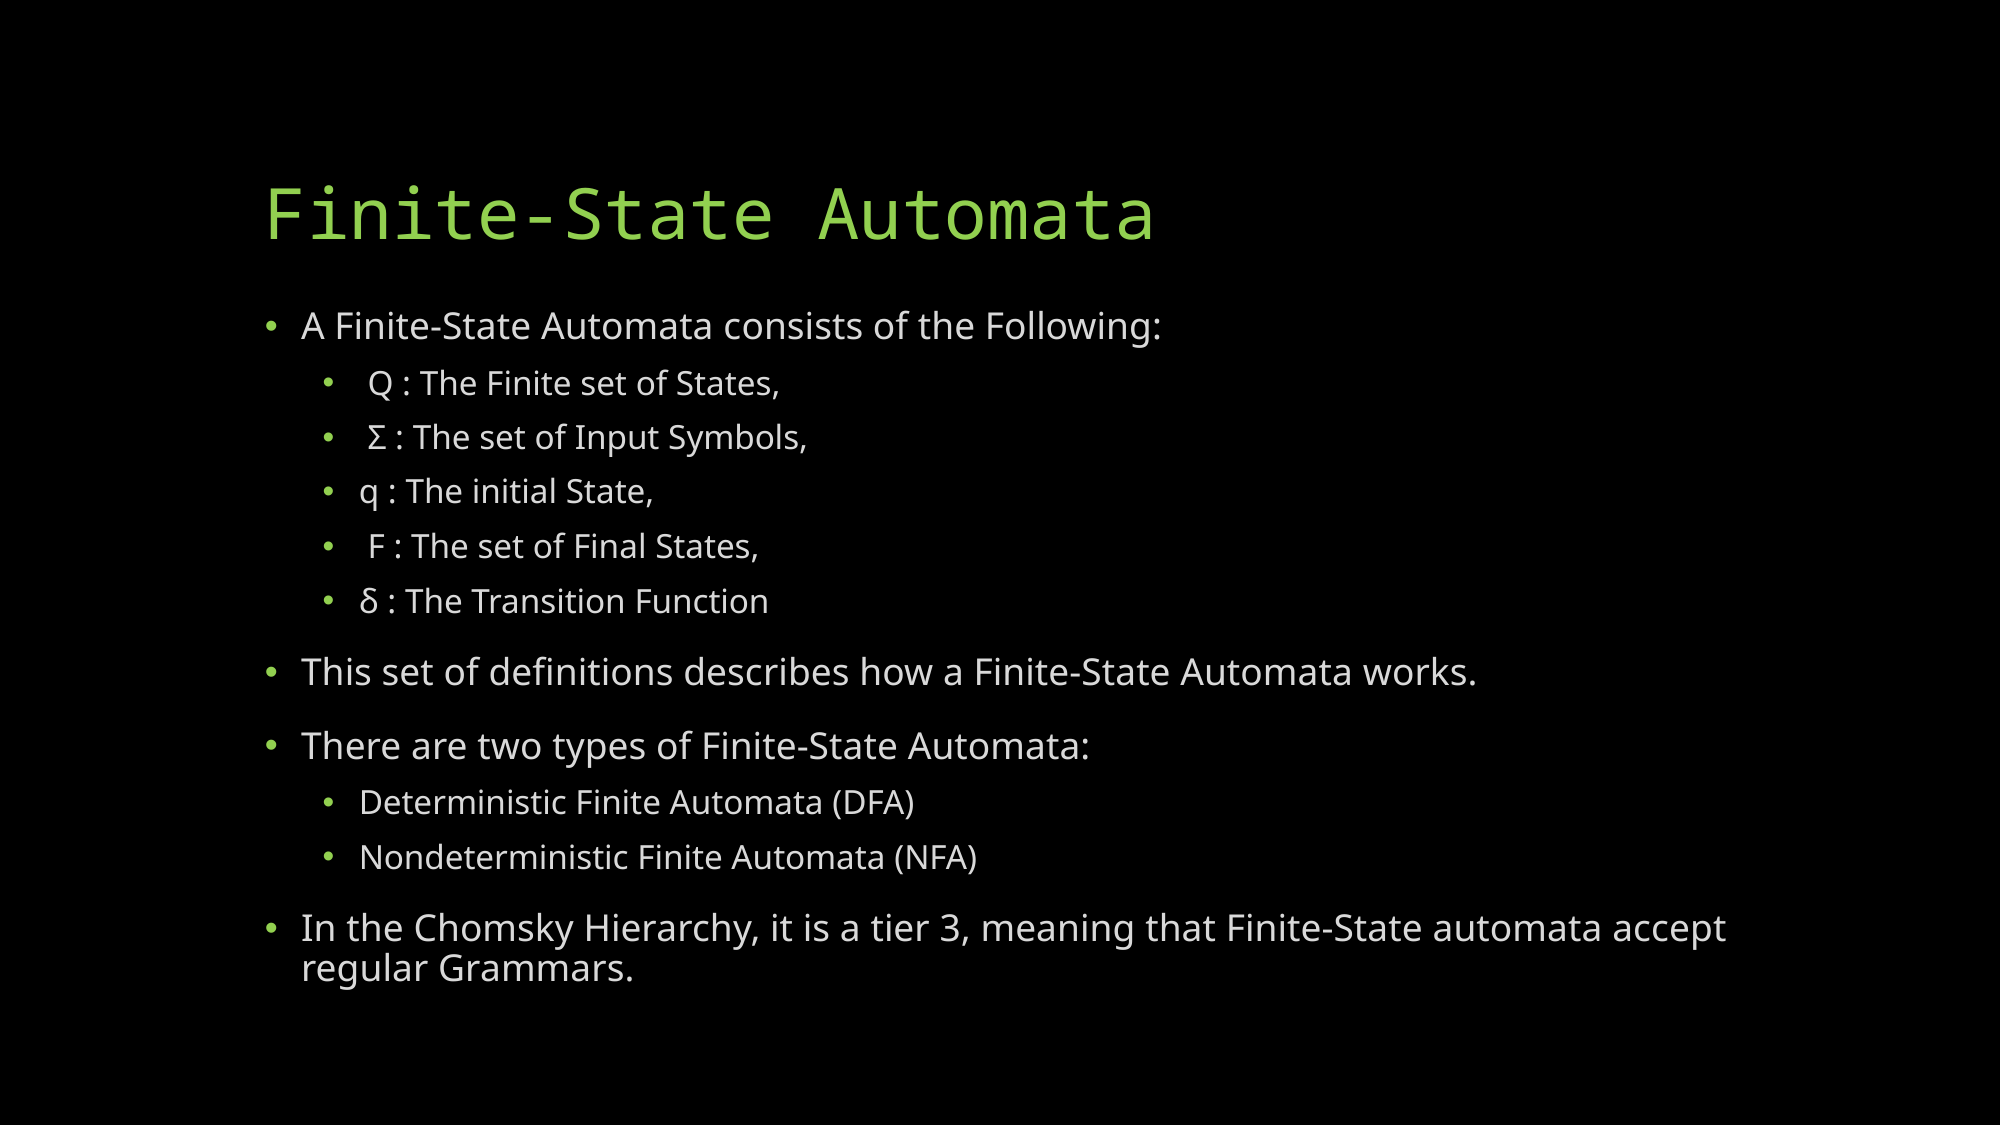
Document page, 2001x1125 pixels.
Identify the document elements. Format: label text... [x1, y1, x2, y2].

list A Finite-State Automata consists of the Following: Q : The Finite set of States, Σ : The set of Input Symbols, q : The initial State, F : The set of Final States, δ : The Transition Function This set of definitions describes how a Finite-State Automata works. There are two types of Finite-State Automata: Deterministic Finite Automata (DFA) Nondeterministic Finite Automata (NFA) In the Chomsky Hierarchy, it is a tier 3, meaning that Finite-State automata accept regular Grammars. [249, 299, 1750, 1000]
title Finite-State Automata [249, 75, 1750, 263]
